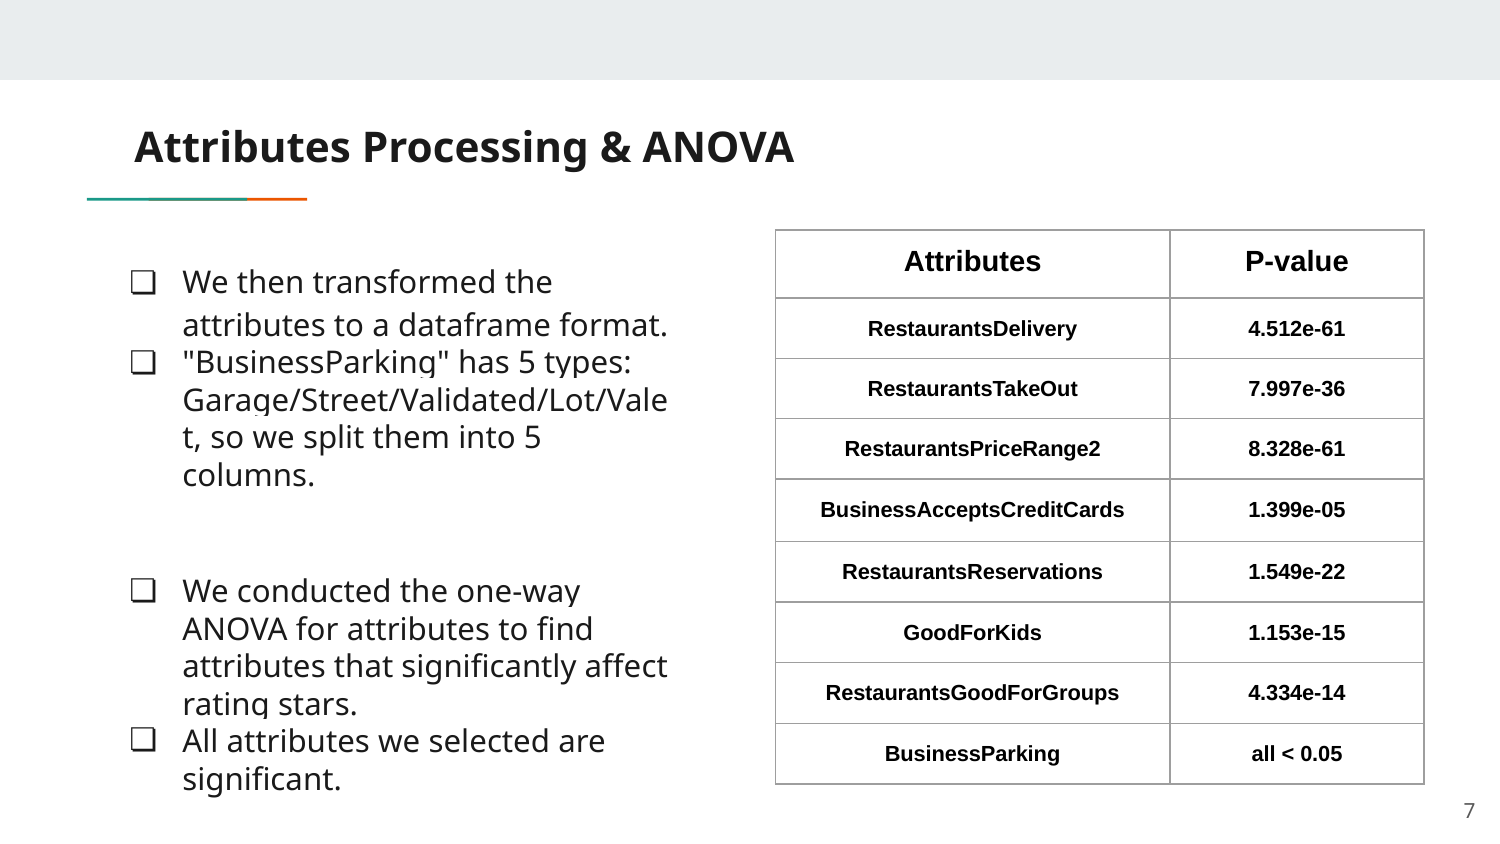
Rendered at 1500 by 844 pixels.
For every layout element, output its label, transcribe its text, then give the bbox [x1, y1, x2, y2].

table_cell BusinessParking [776, 724, 1169, 783]
table_cell 7.997e-36 [1171, 359, 1423, 418]
slide_number ‹#› [1400, 779, 1491, 844]
table_cell 4.512e-61 [1171, 299, 1423, 358]
table_cell all < 0.05 [1171, 724, 1423, 783]
table_cell 4.334e-14 [1171, 663, 1423, 723]
table_cell 1.399e-05 [1171, 480, 1423, 541]
list We then transformed the attributes to a dataframe format. "BusinessParking" has 5 types: Garage/Street/Validated/Lot/Valet, so we split them into 5 columns. We conducted the one-way ANOVA for attributes to find attributes that significantly affect rating stars. All attributes we selected are significant. [92, 241, 686, 773]
table_cell 8.328e-61 [1171, 419, 1423, 478]
table_cell RestaurantsPriceRange2 [776, 419, 1169, 478]
table_cell 1.549e-22 [1171, 542, 1423, 601]
table_cell GoodForKids [776, 603, 1169, 662]
table_header Attributes [776, 231, 1169, 297]
table_header P-value [1171, 231, 1423, 297]
table_cell BusinessAcceptsCreditCards [776, 480, 1169, 541]
title Attributes Processing & ANOVA [119, 102, 1381, 190]
table_cell RestaurantsGoodForGroups [776, 663, 1169, 723]
table_cell RestaurantsReservations [776, 542, 1169, 601]
table_cell RestaurantsDelivery [776, 299, 1169, 358]
table_cell RestaurantsTakeOut [776, 359, 1169, 418]
table_cell 1.153e-15 [1171, 603, 1423, 662]
